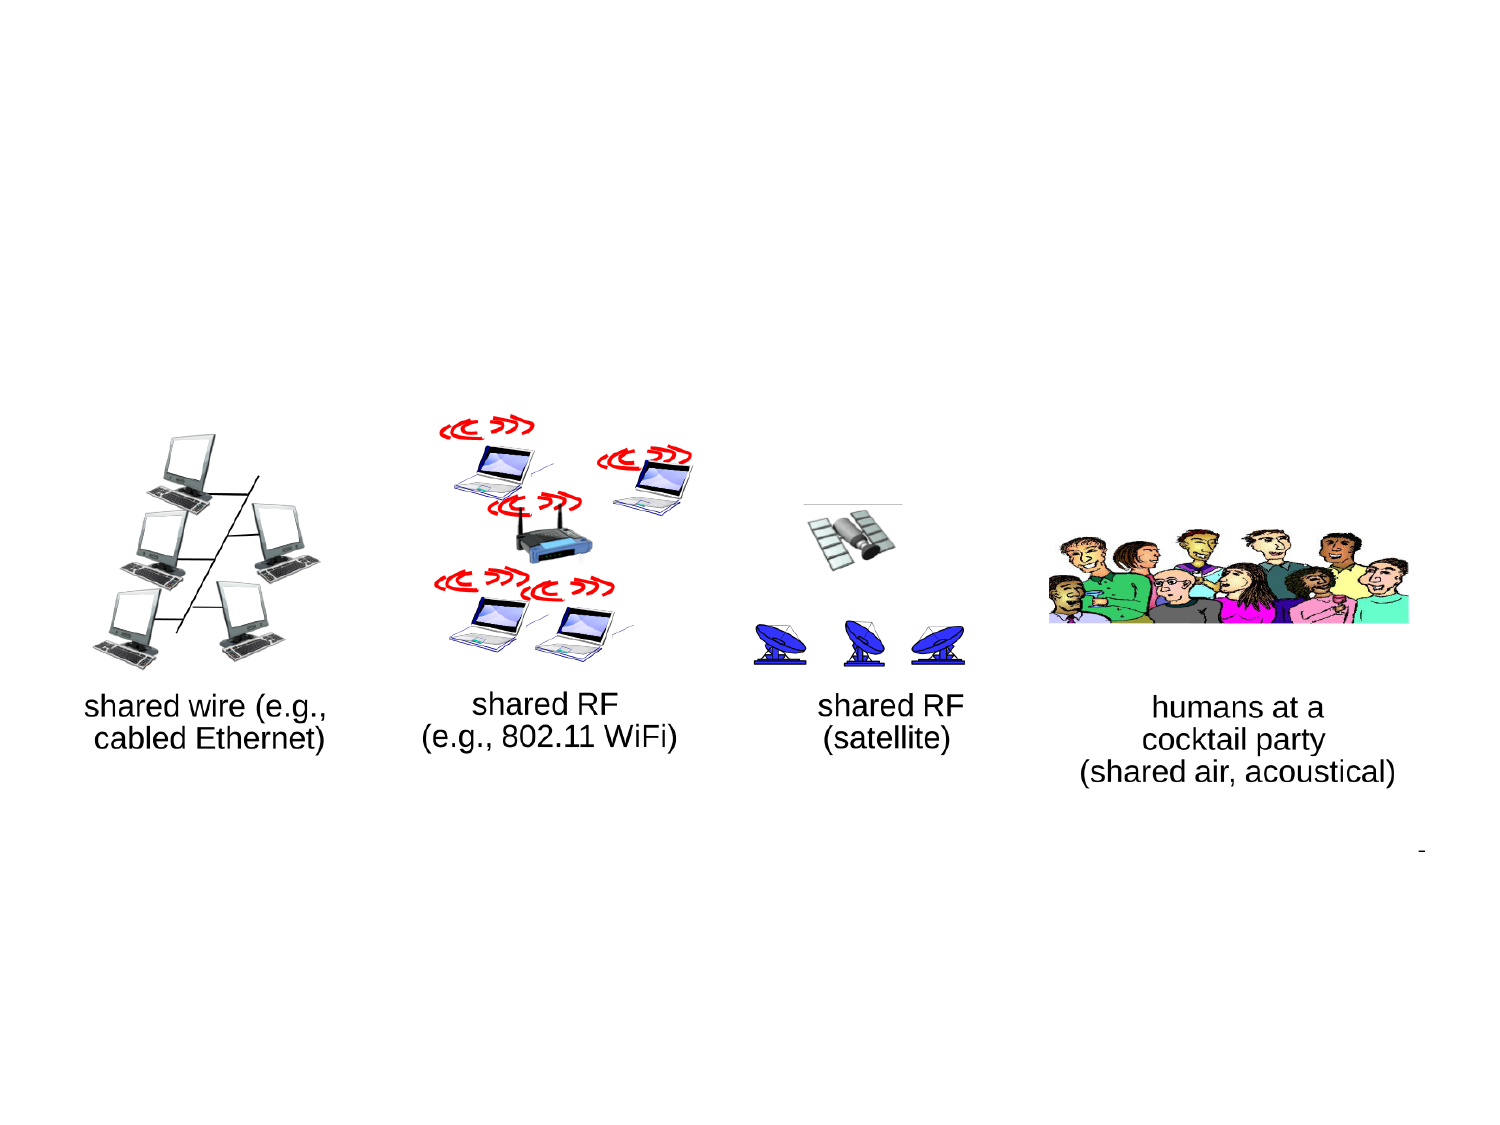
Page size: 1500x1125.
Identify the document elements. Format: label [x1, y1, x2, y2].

picture [74, 414, 1426, 853]
